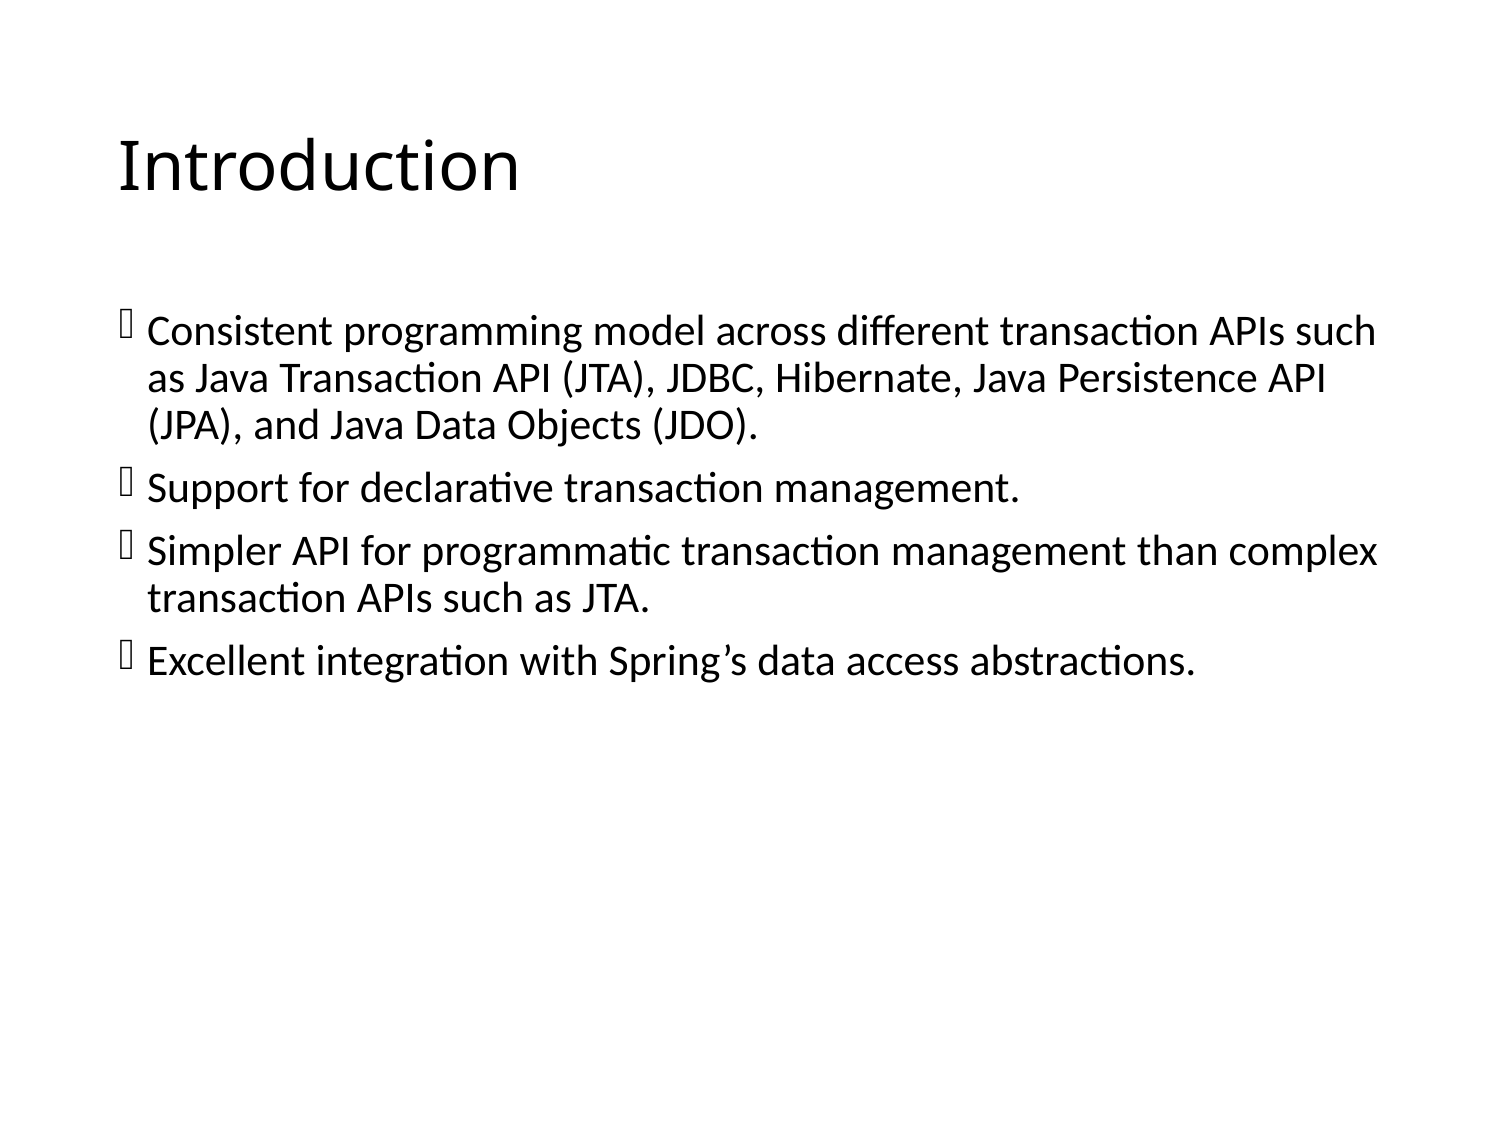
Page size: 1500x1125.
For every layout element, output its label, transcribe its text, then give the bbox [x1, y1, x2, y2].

list Consistent programming model across different transaction APIs such as Java Transaction API (JTA), JDBC, Hibernate, Java Persistence API (JPA), and Java Data Objects (JDO). Support for declarative transaction management. Simpler API for programmatic transaction management than complex transaction APIs such as JTA. Excellent integration with Spring’s data access abstractions. [103, 299, 1398, 1014]
title Introduction [103, 60, 1398, 278]
